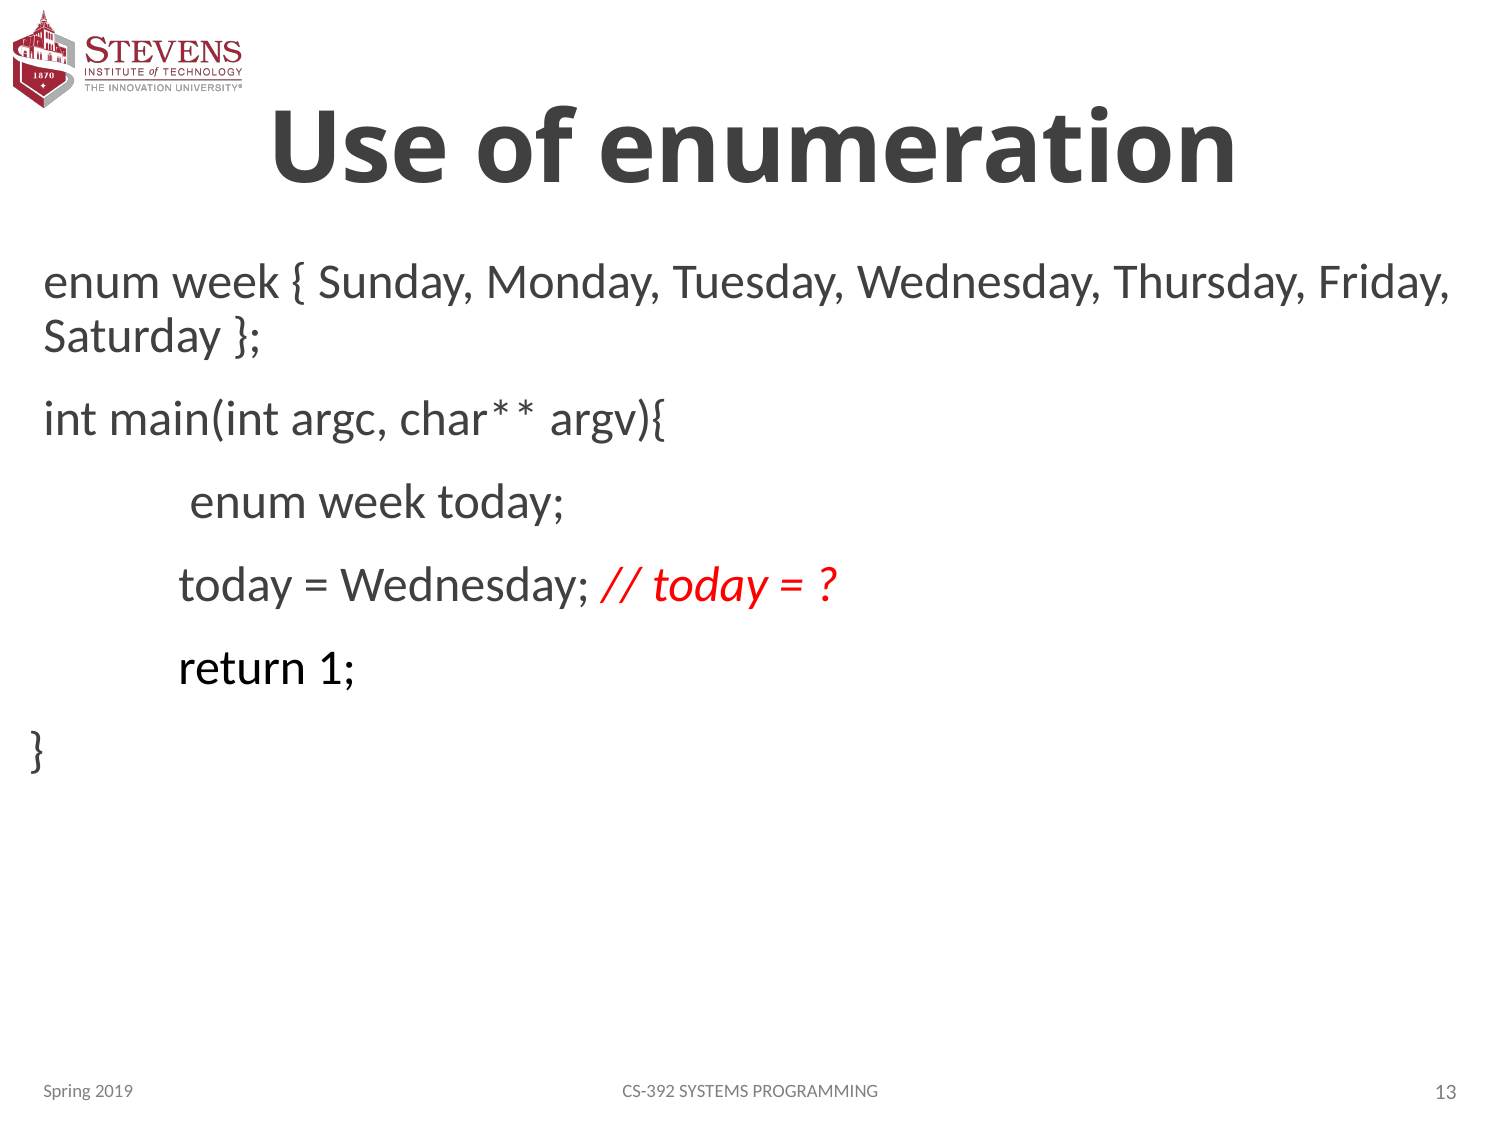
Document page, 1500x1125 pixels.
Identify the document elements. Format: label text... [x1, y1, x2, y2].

list enum week { Sunday, Monday, Tuesday, Wednesday, Thursday, Friday, Saturday }; int main(int argc, char** argv){ enum week today; today = Wednesday; // today = ? return 1; } [28, 247, 1472, 1021]
title Use of enumeration [135, 5, 1373, 211]
slide_number Spring 2019 [28, 1059, 333, 1120]
slide_number 13 [1310, 1060, 1472, 1121]
picture [13, 10, 135, 108]
footer CS-392 Systems Programming [453, 1059, 1047, 1120]
